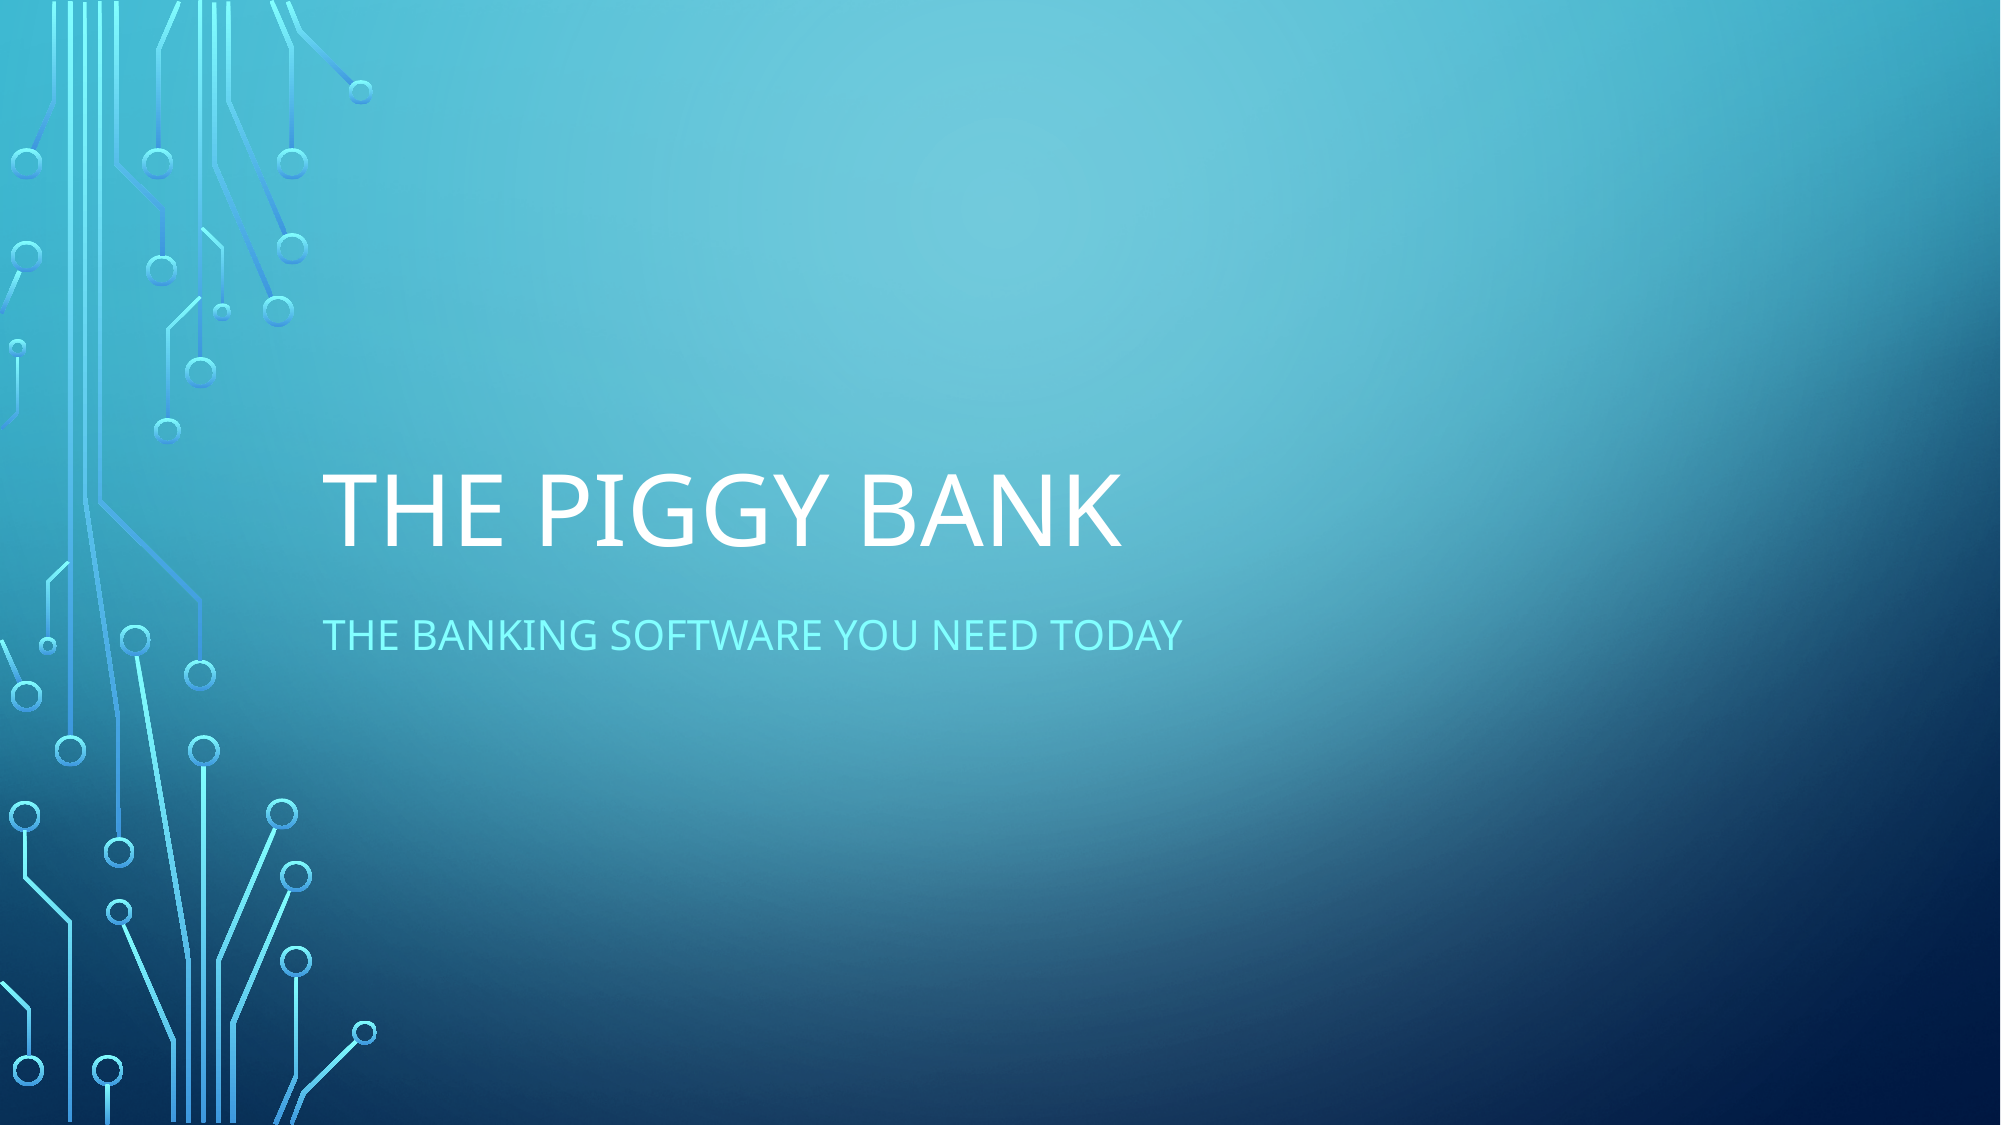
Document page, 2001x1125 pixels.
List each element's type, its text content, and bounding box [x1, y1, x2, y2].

subtitle The banking software you need today [307, 590, 1750, 863]
title The Piggy Bank [307, 184, 1750, 576]
